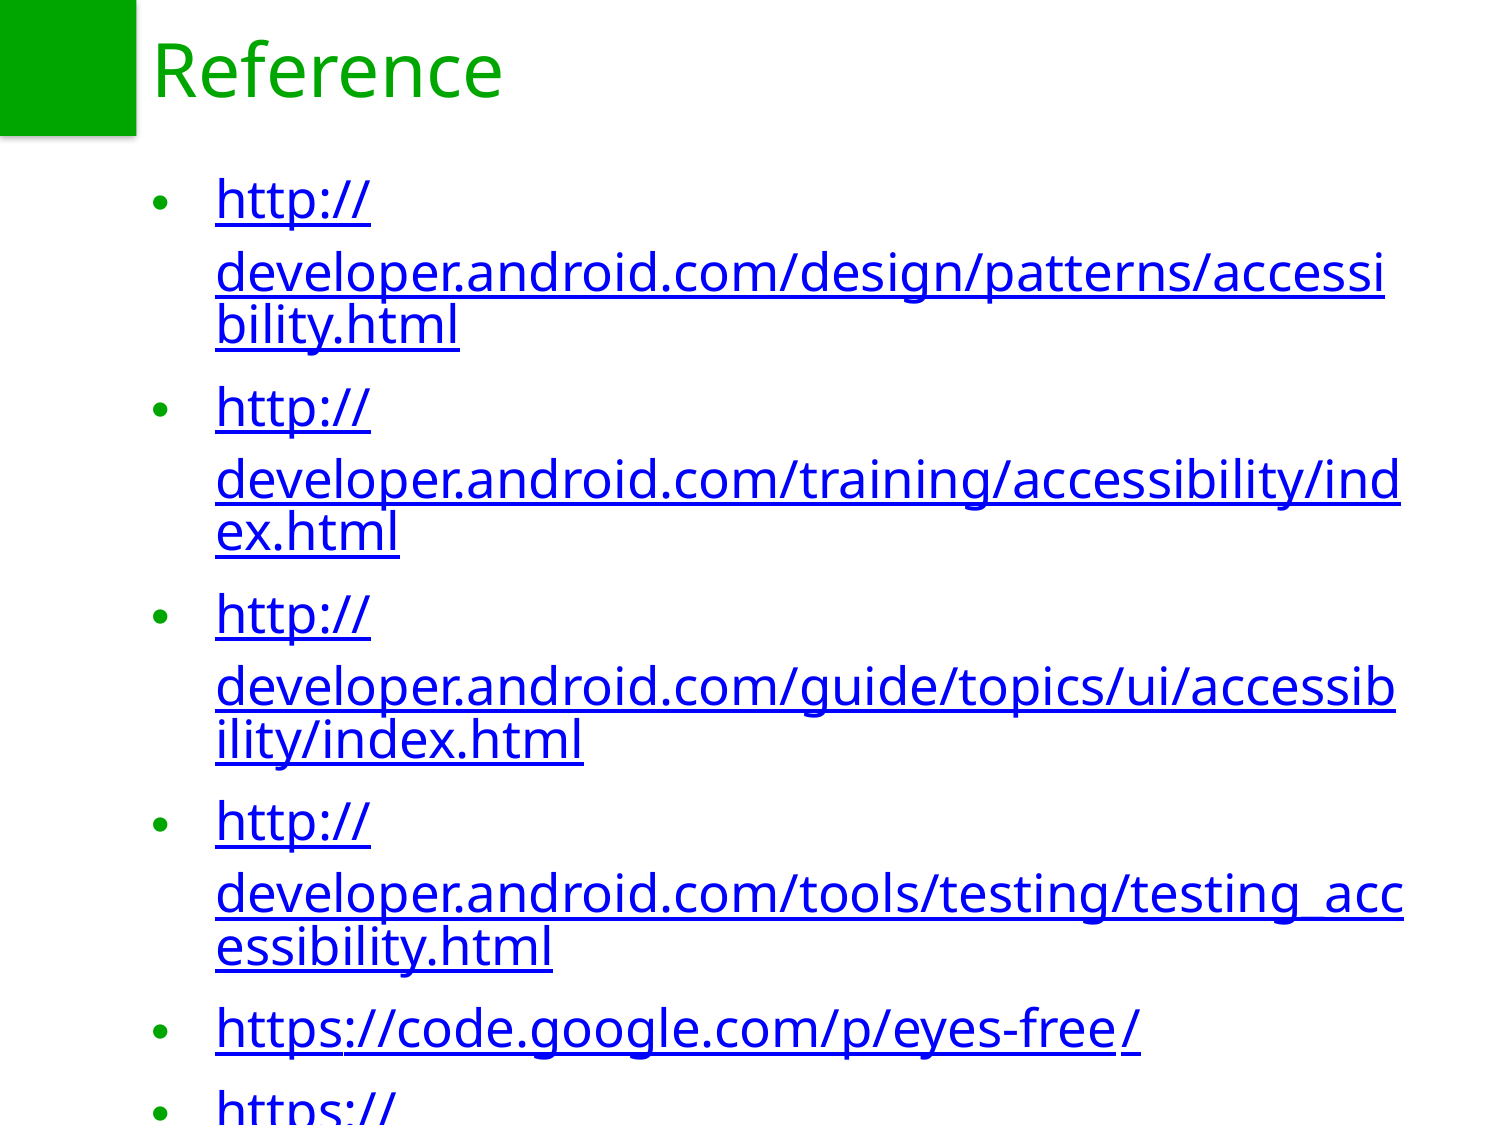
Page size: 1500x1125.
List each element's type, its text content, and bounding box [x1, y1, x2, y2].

title Reference [136, 0, 1424, 136]
list http://developer.android.com/design/patterns/accessibility.html http://developer.android.com/training/accessibility/index.html http://developer.android.com/guide/topics/ui/accessibility/index.html http://developer.android.com/tools/testing/testing_accessibility.html https://code.google.com/p/eyes-free/ https://www.youtube.com/watch?v=q3HliaMjL38 [136, 158, 1425, 1024]
